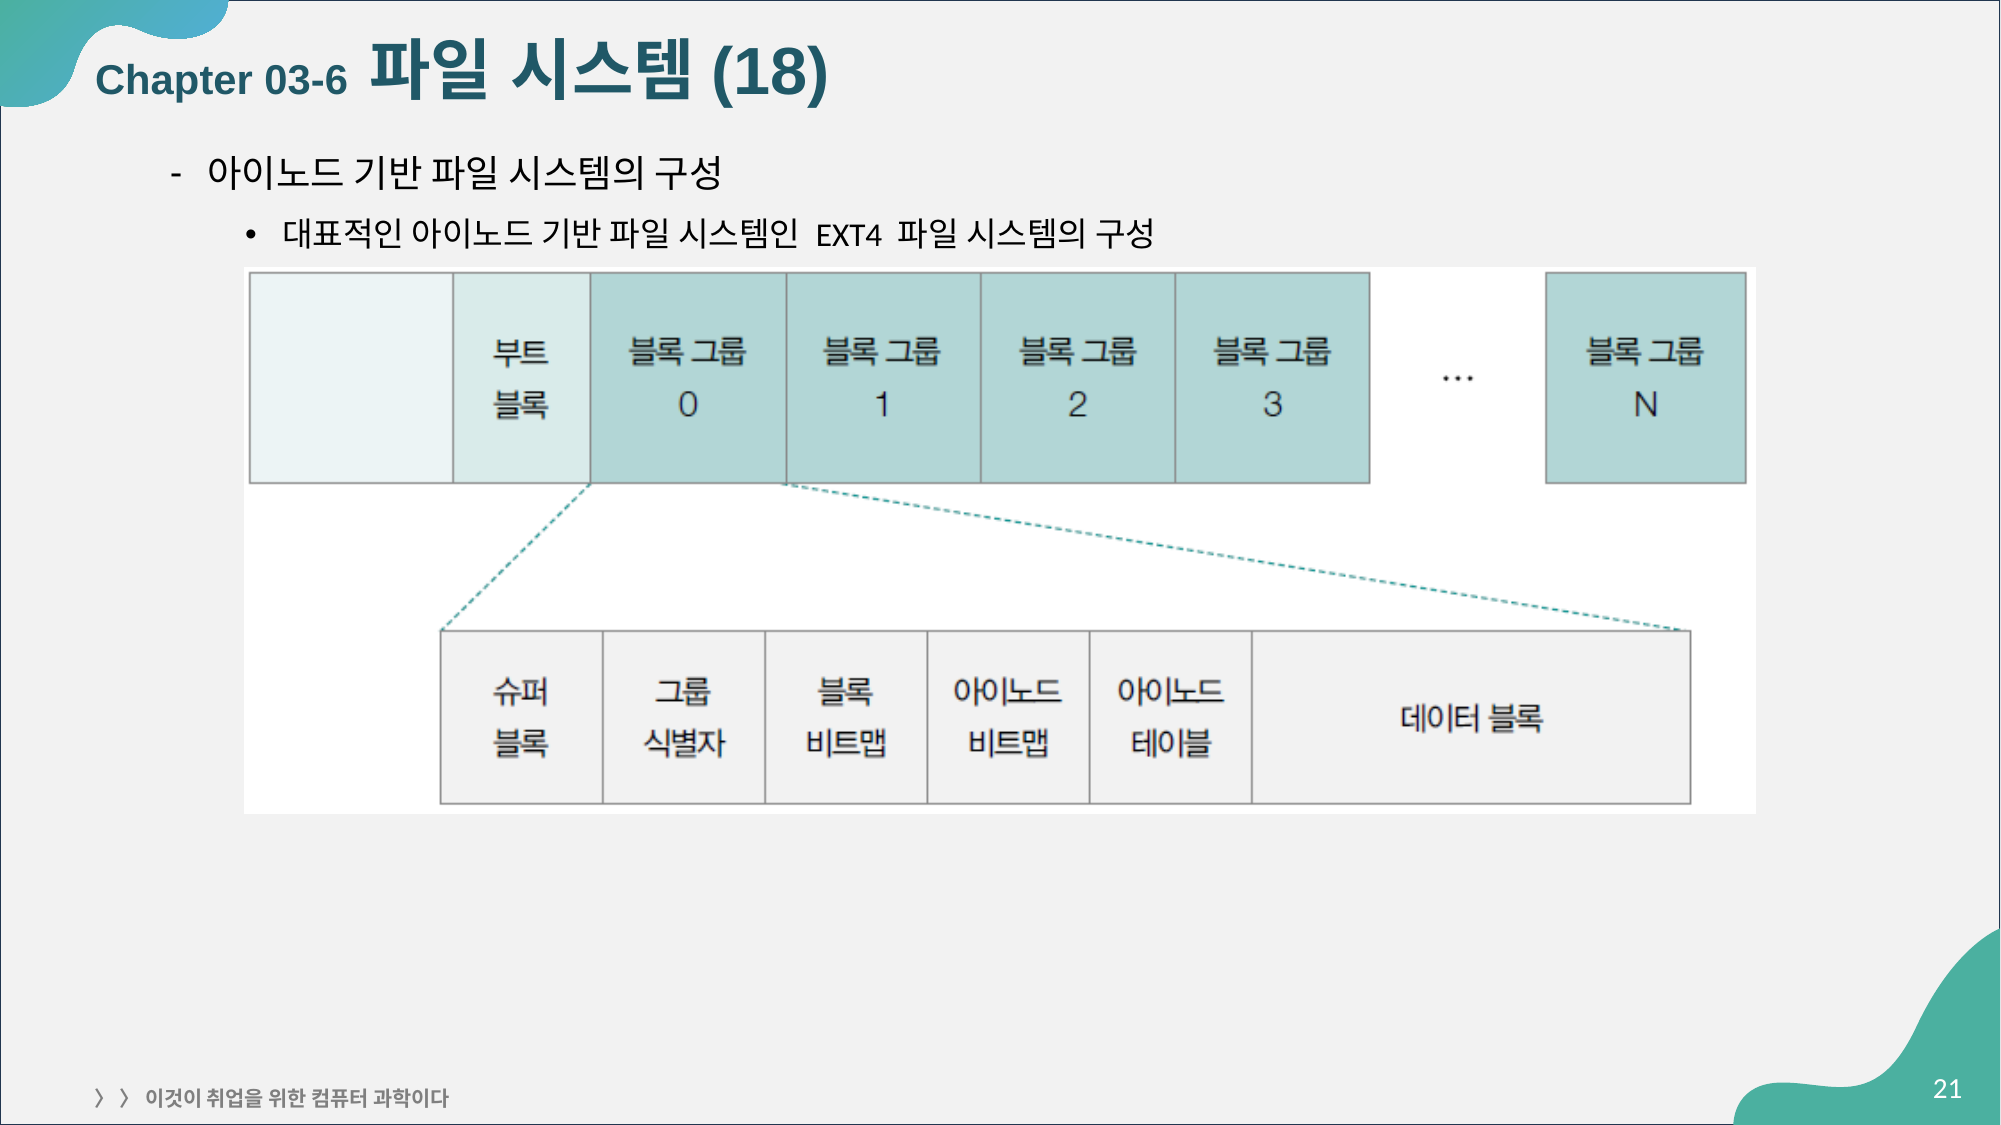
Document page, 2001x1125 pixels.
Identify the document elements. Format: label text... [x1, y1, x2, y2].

list 아이노드 기반 파일 시스템의 구성 대표적인 아이노드 기반 파일 시스템인 EXT4 파일 시스템의 구성 [79, 133, 1931, 1035]
slide_number ‹#› [1917, 1061, 1984, 1122]
footer 〉 〉 이것이 취업을 위한 컴퓨터 과학이다 [79, 1078, 755, 1114]
picture [244, 266, 1756, 815]
title Chapter 03-6 파일 시스템(18) [79, 17, 1931, 128]
